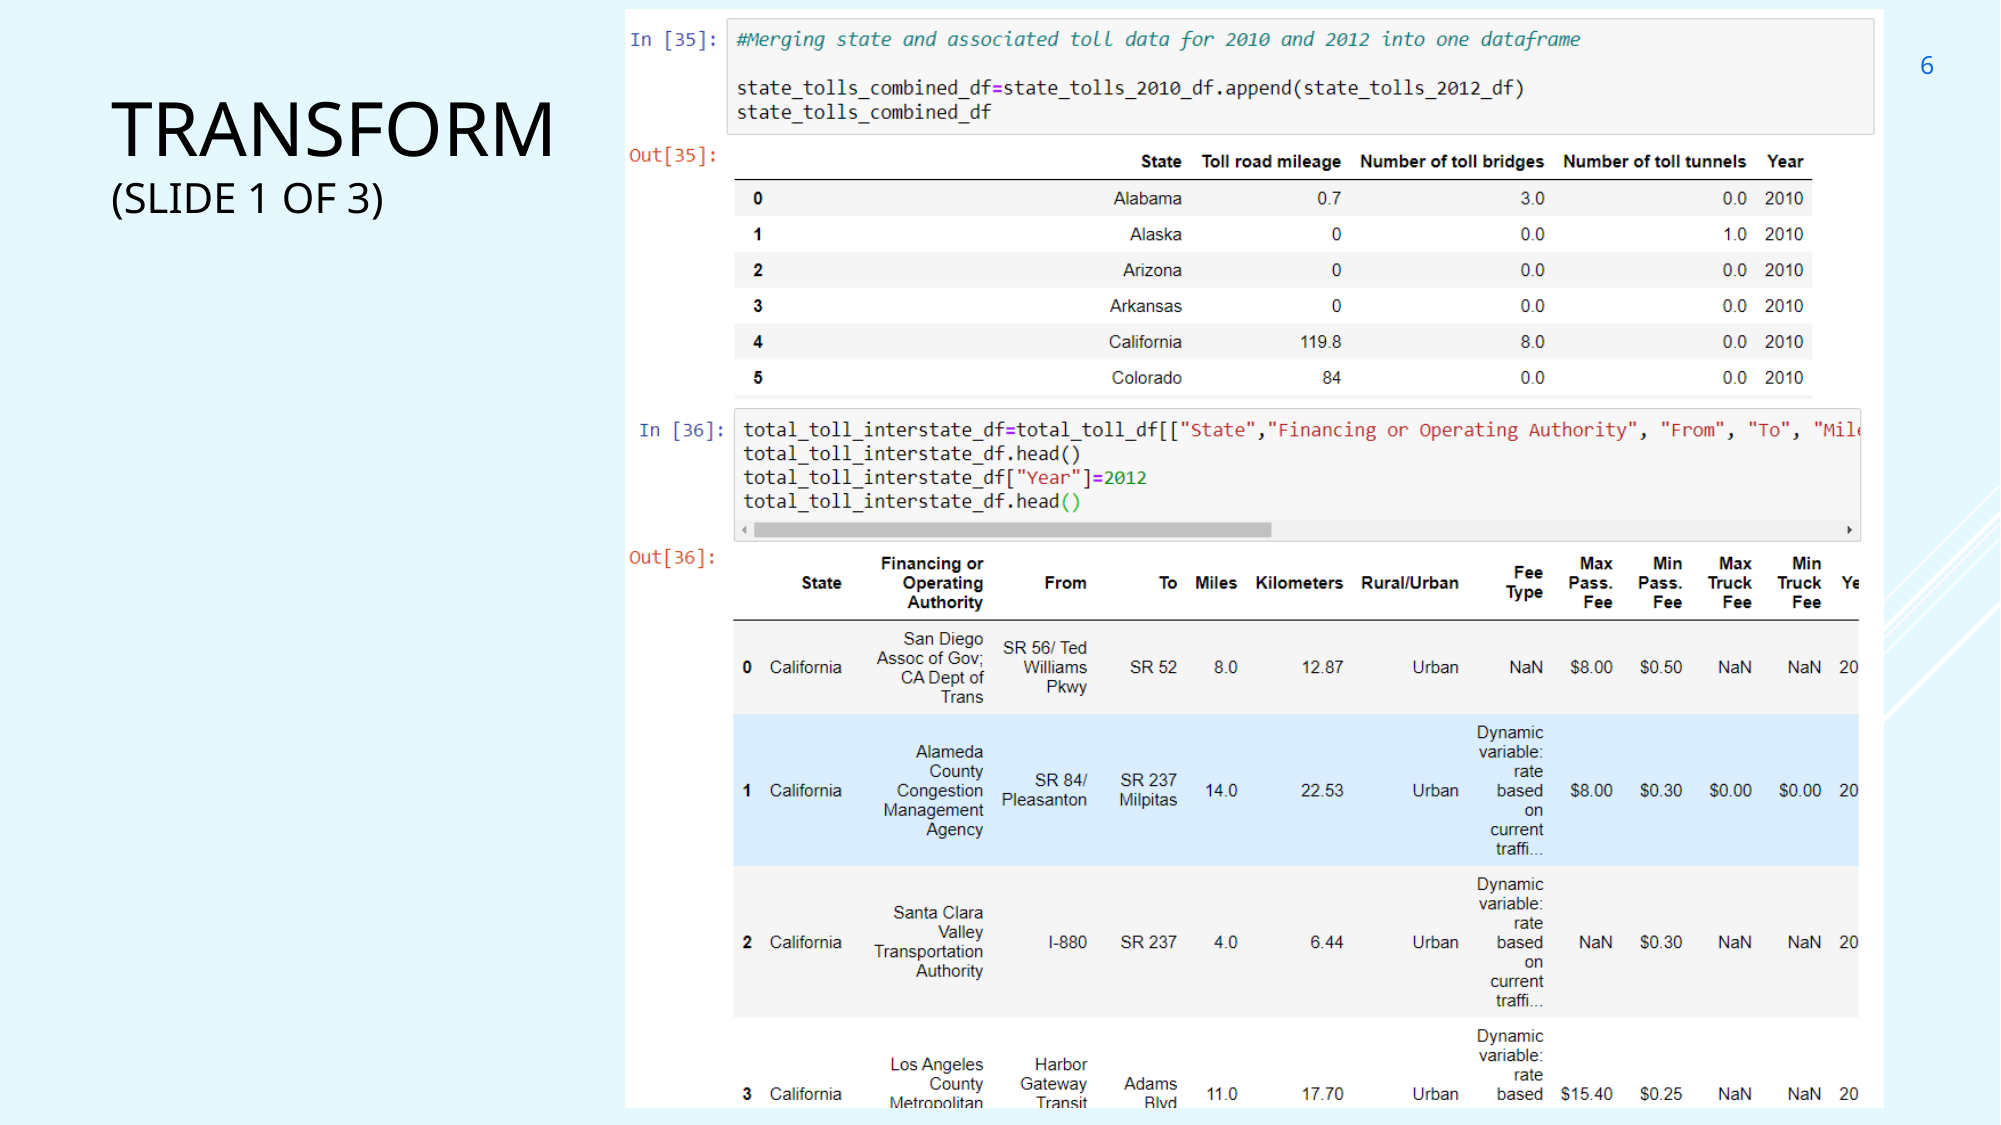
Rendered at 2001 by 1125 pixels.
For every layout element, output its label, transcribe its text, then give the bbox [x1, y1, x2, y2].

slide_number 6 [1897, 46, 1950, 91]
title TRANSFORM (Slide 1 of 3) [96, 50, 624, 280]
picture [624, 9, 1884, 1109]
